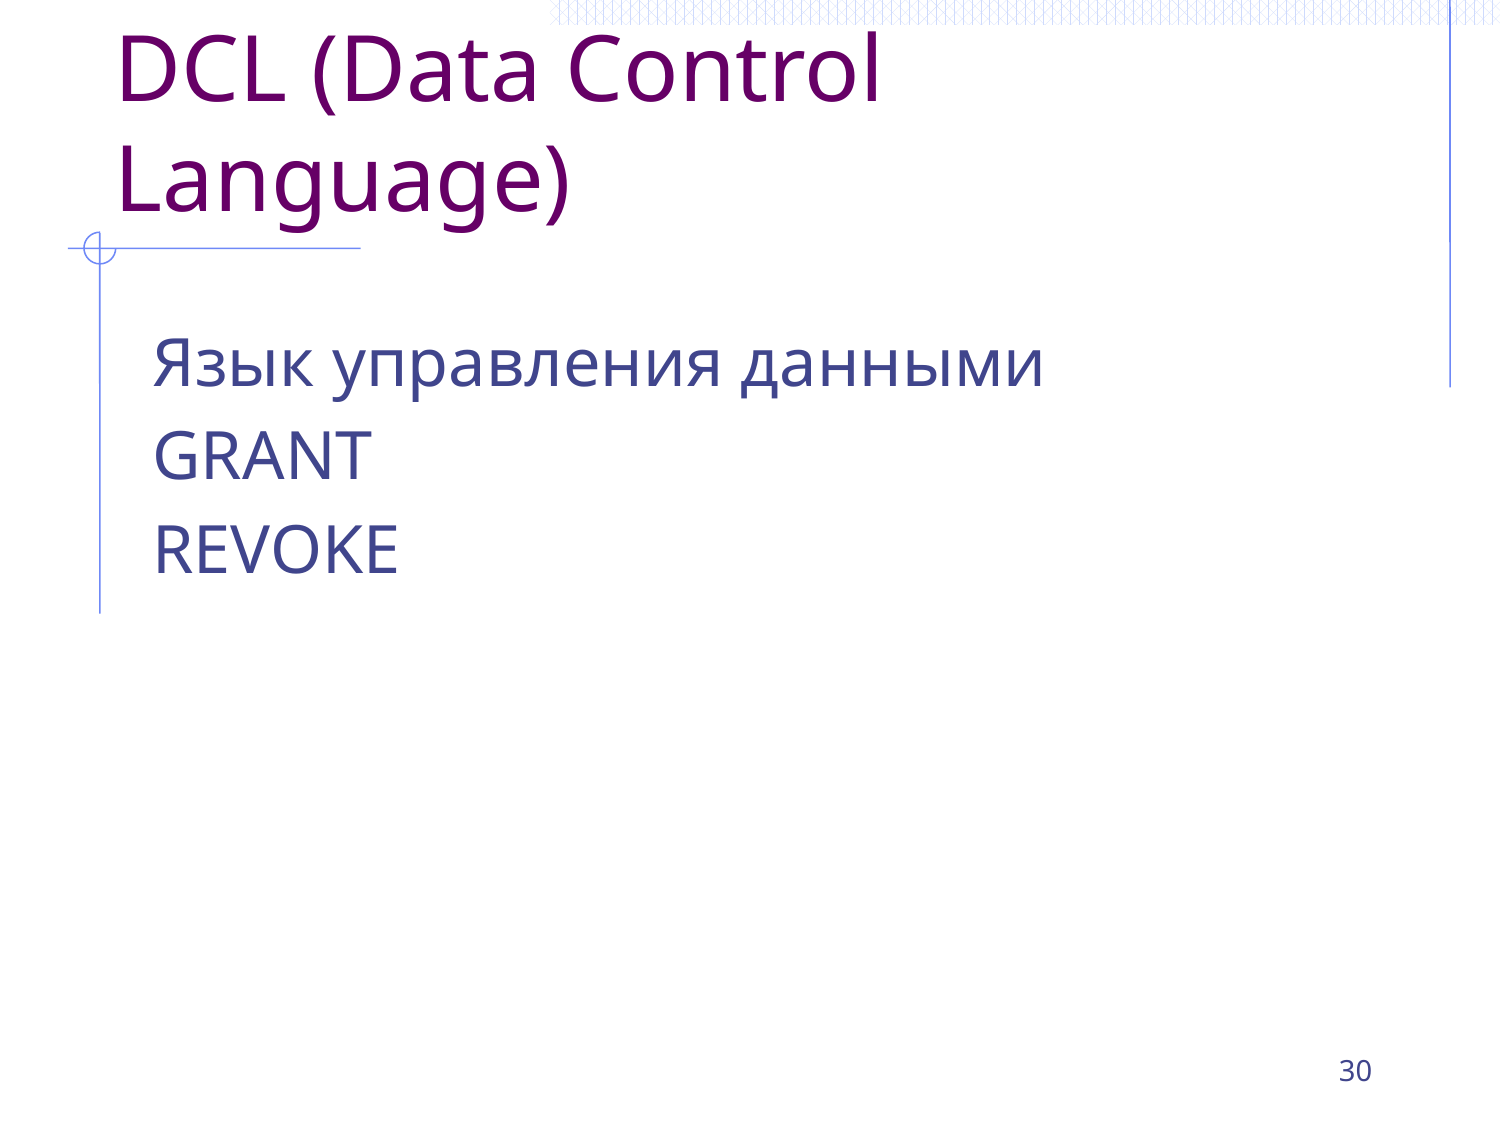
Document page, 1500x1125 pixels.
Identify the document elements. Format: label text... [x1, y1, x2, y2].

slide_number 30 [1074, 1025, 1388, 1100]
list Язык управления данными GRANT REVOKE [137, 312, 1413, 988]
title DCL (Data Control Language) [99, 50, 1375, 238]
